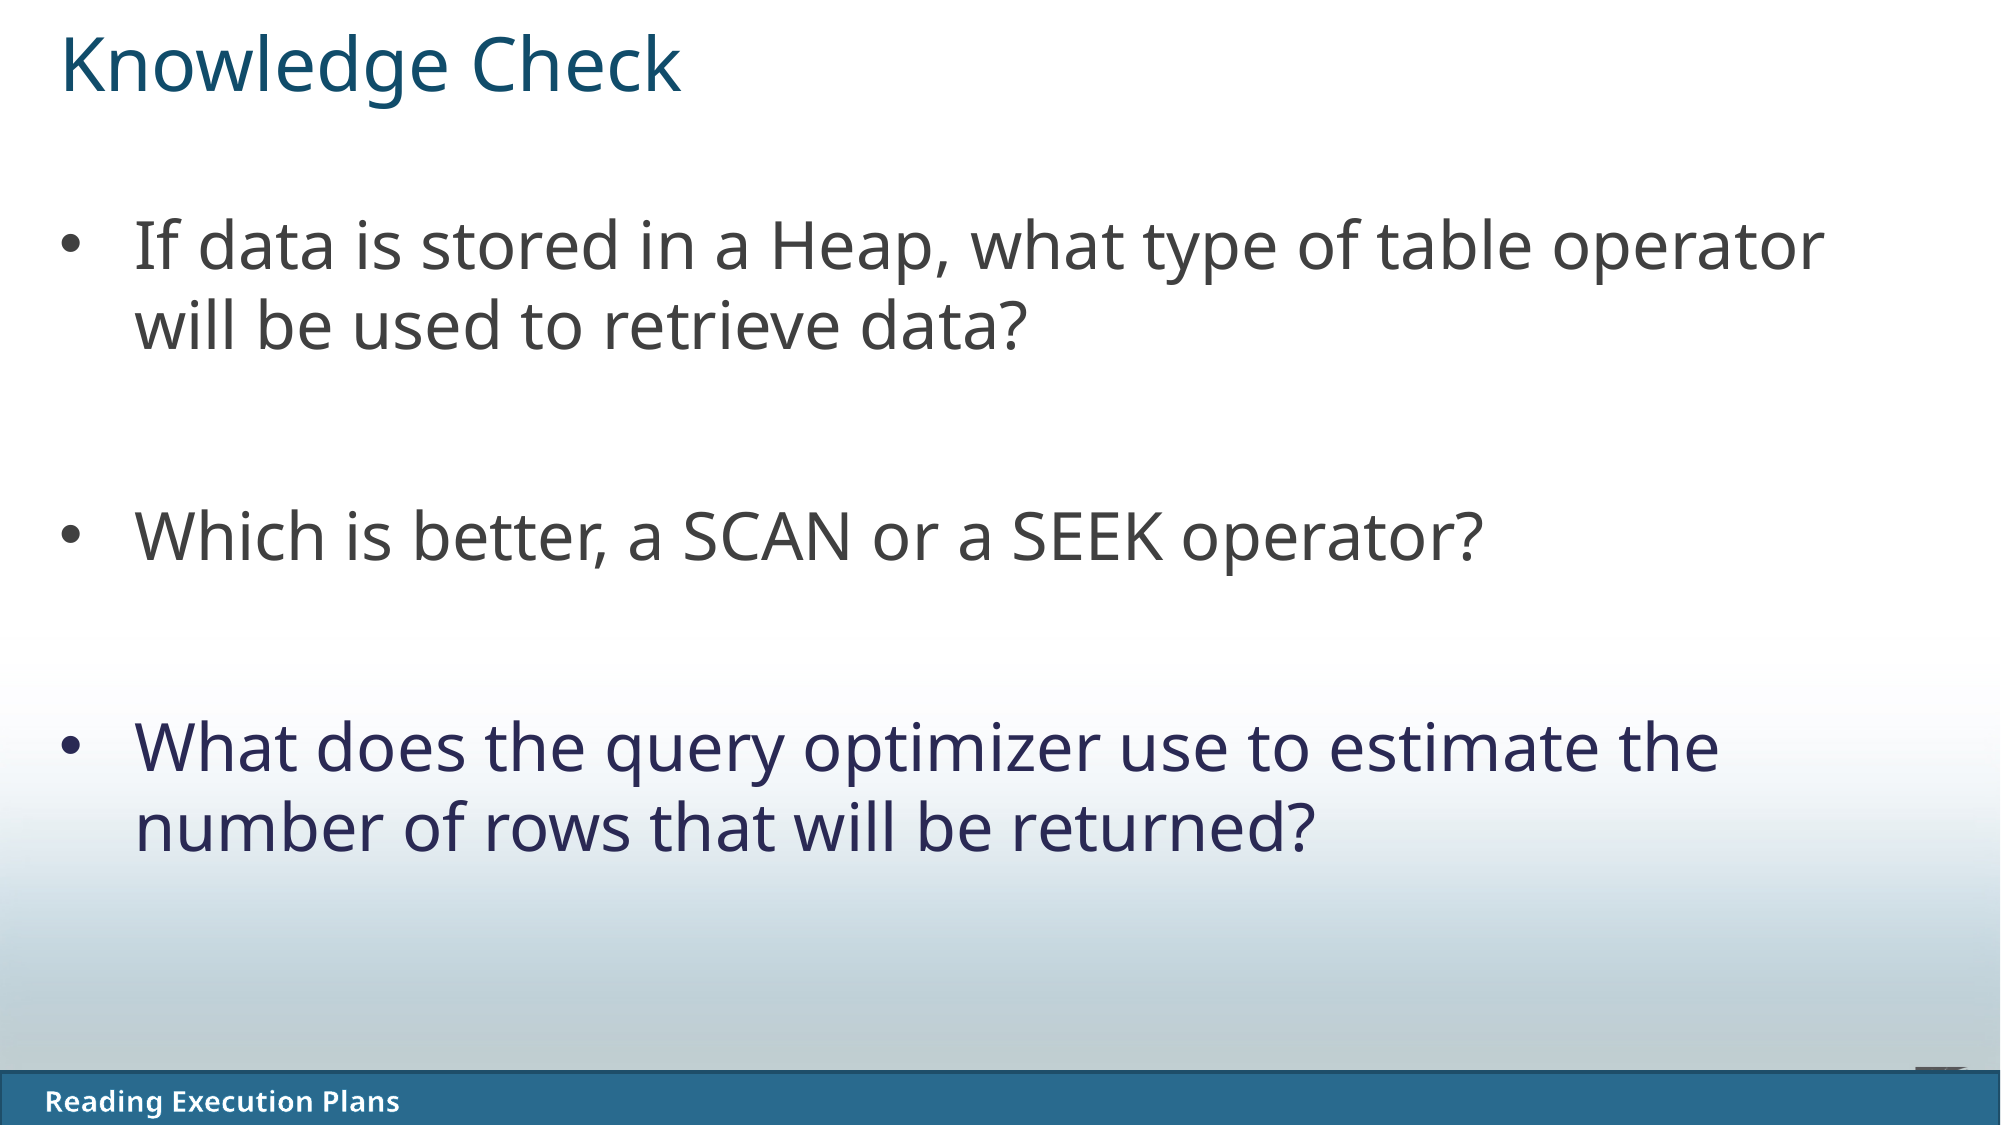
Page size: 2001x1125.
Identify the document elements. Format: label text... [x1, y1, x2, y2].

picture [0, 0, 2001, 1070]
list If data is stored in a Heap, what type of table operator will be used to retrieve data? Which is better, a SCAN or a SEEK operator? What does the query optimizer use to estimate the number of rows that will be returned? [44, 195, 1956, 891]
title Knowledge Check [44, 26, 1845, 214]
